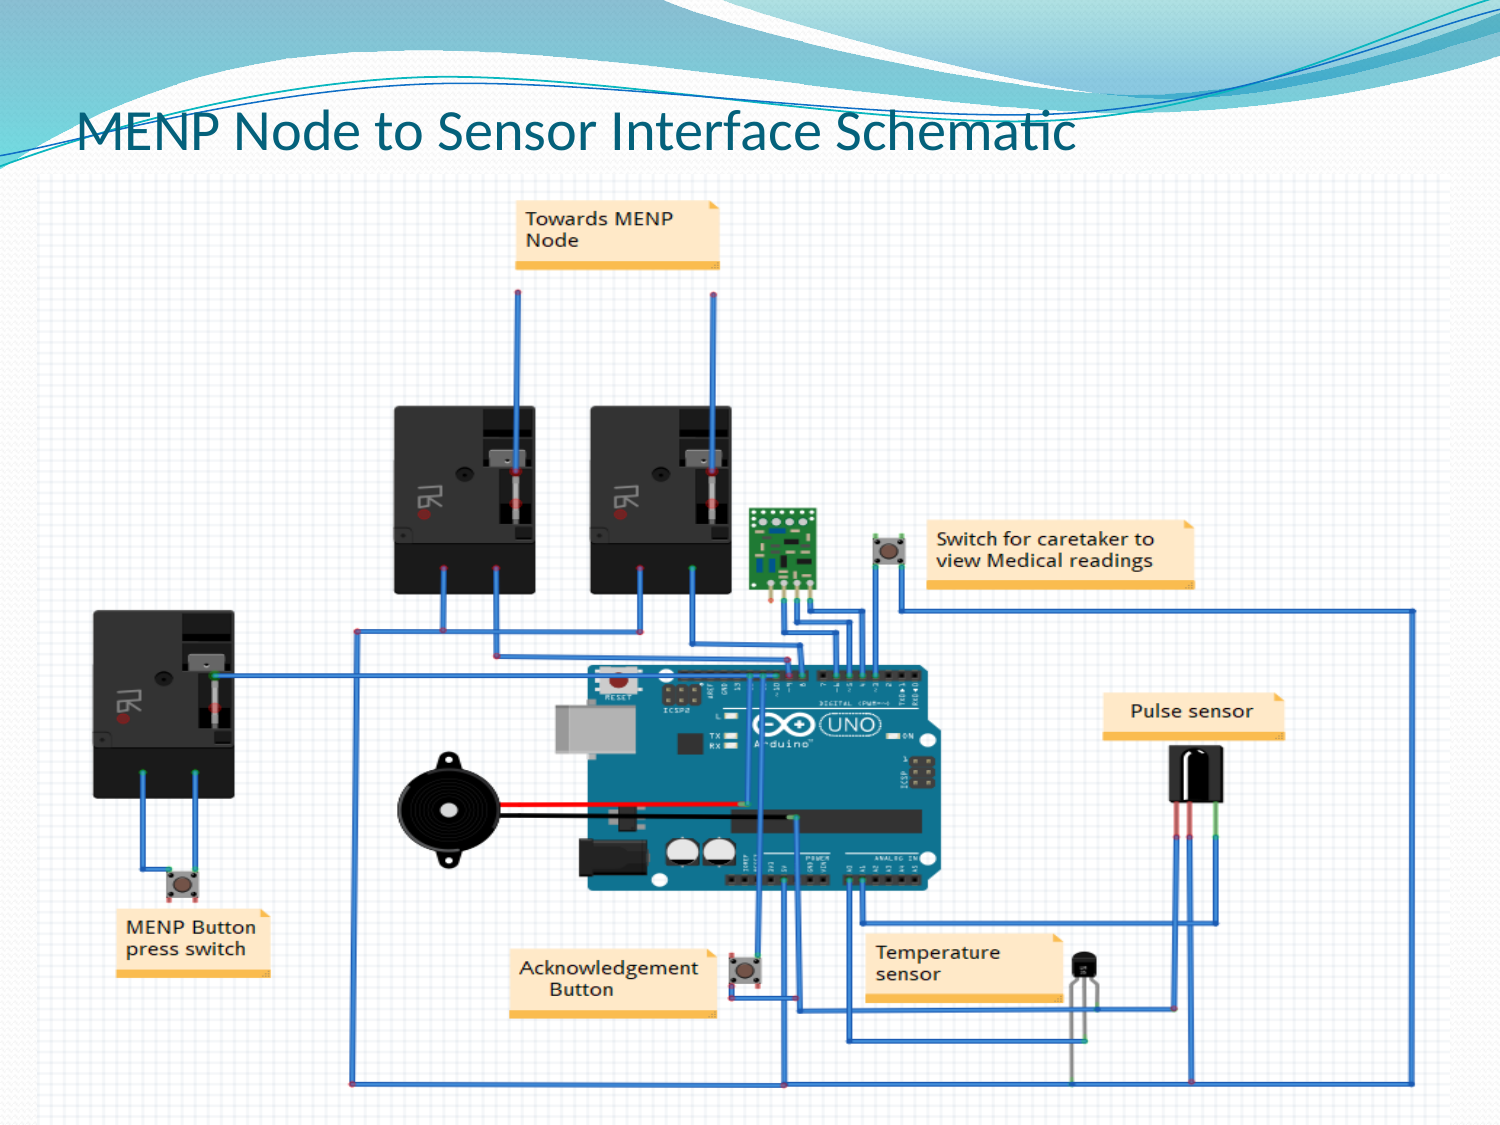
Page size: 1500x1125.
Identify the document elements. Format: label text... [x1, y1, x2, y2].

title MENP Node to Sensor Interface Schematic [75, 62, 1425, 163]
picture [37, 174, 1451, 1125]
